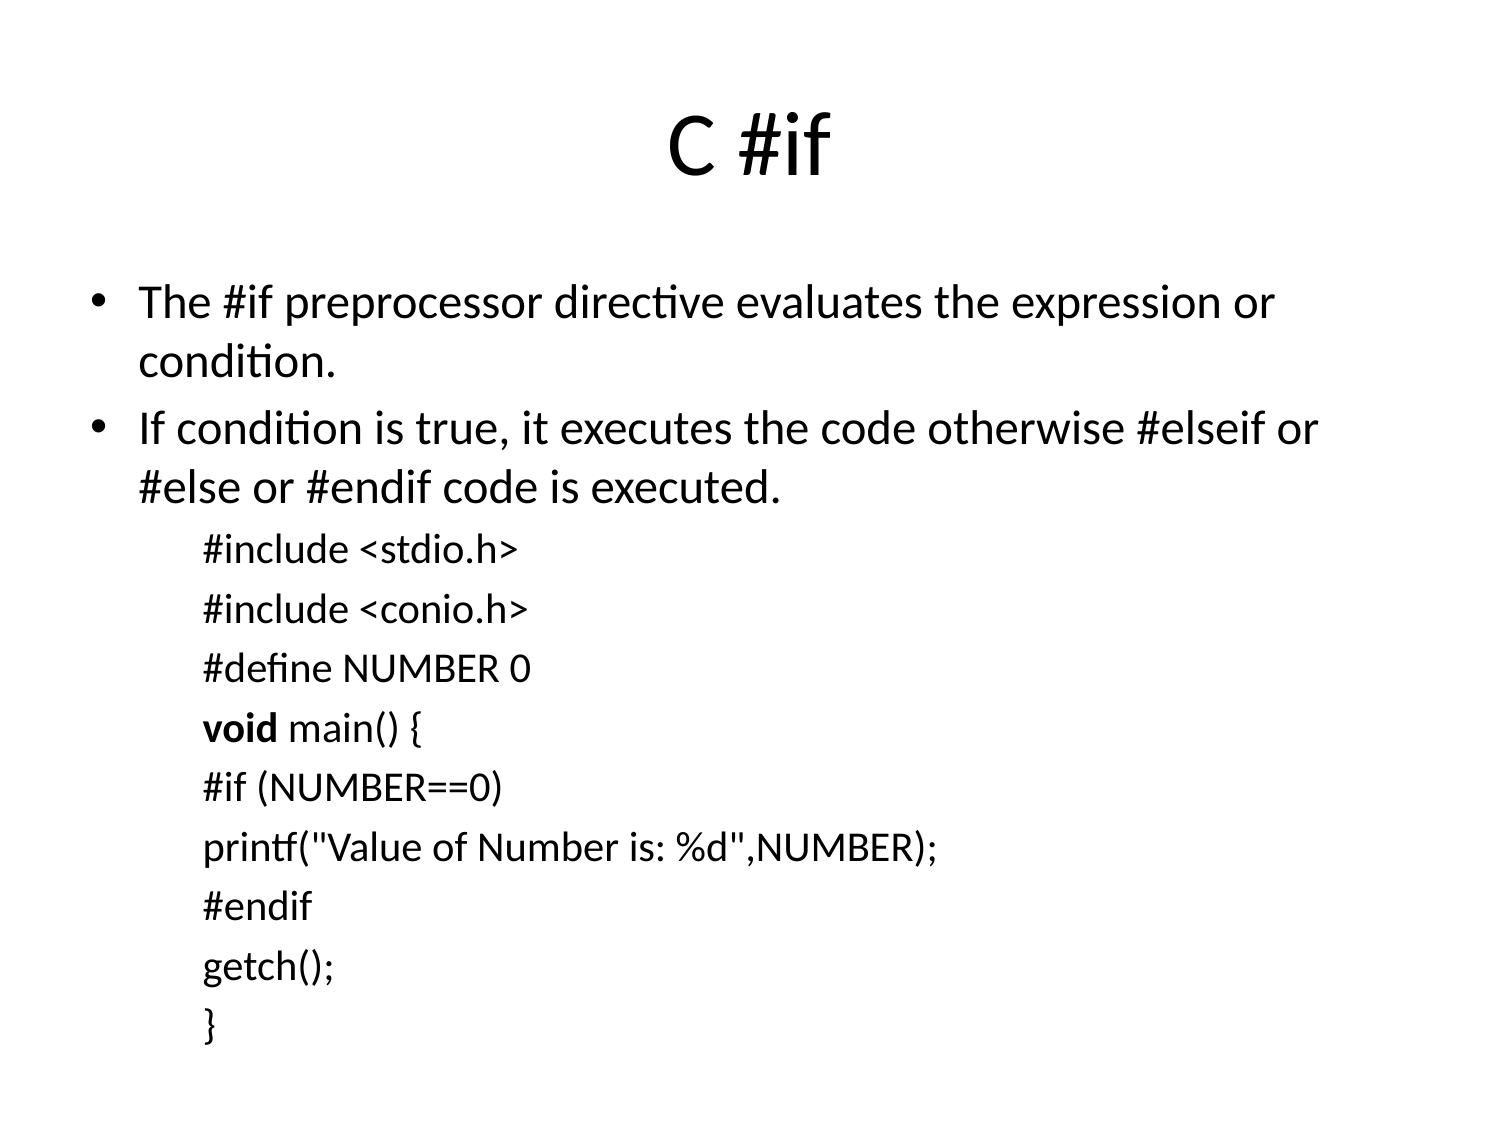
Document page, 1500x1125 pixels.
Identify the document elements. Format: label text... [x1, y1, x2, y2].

list The #if preprocessor directive evaluates the expression or condition. If condition is true, it executes the code otherwise #elseif or #else or #endif code is executed. #include <stdio.h> #include <conio.h> #define NUMBER 0 void main() { #if (NUMBER==0) printf("Value of Number is: %d",NUMBER); #endif getch(); } [75, 262, 1425, 1063]
title C #if [75, 45, 1425, 233]
